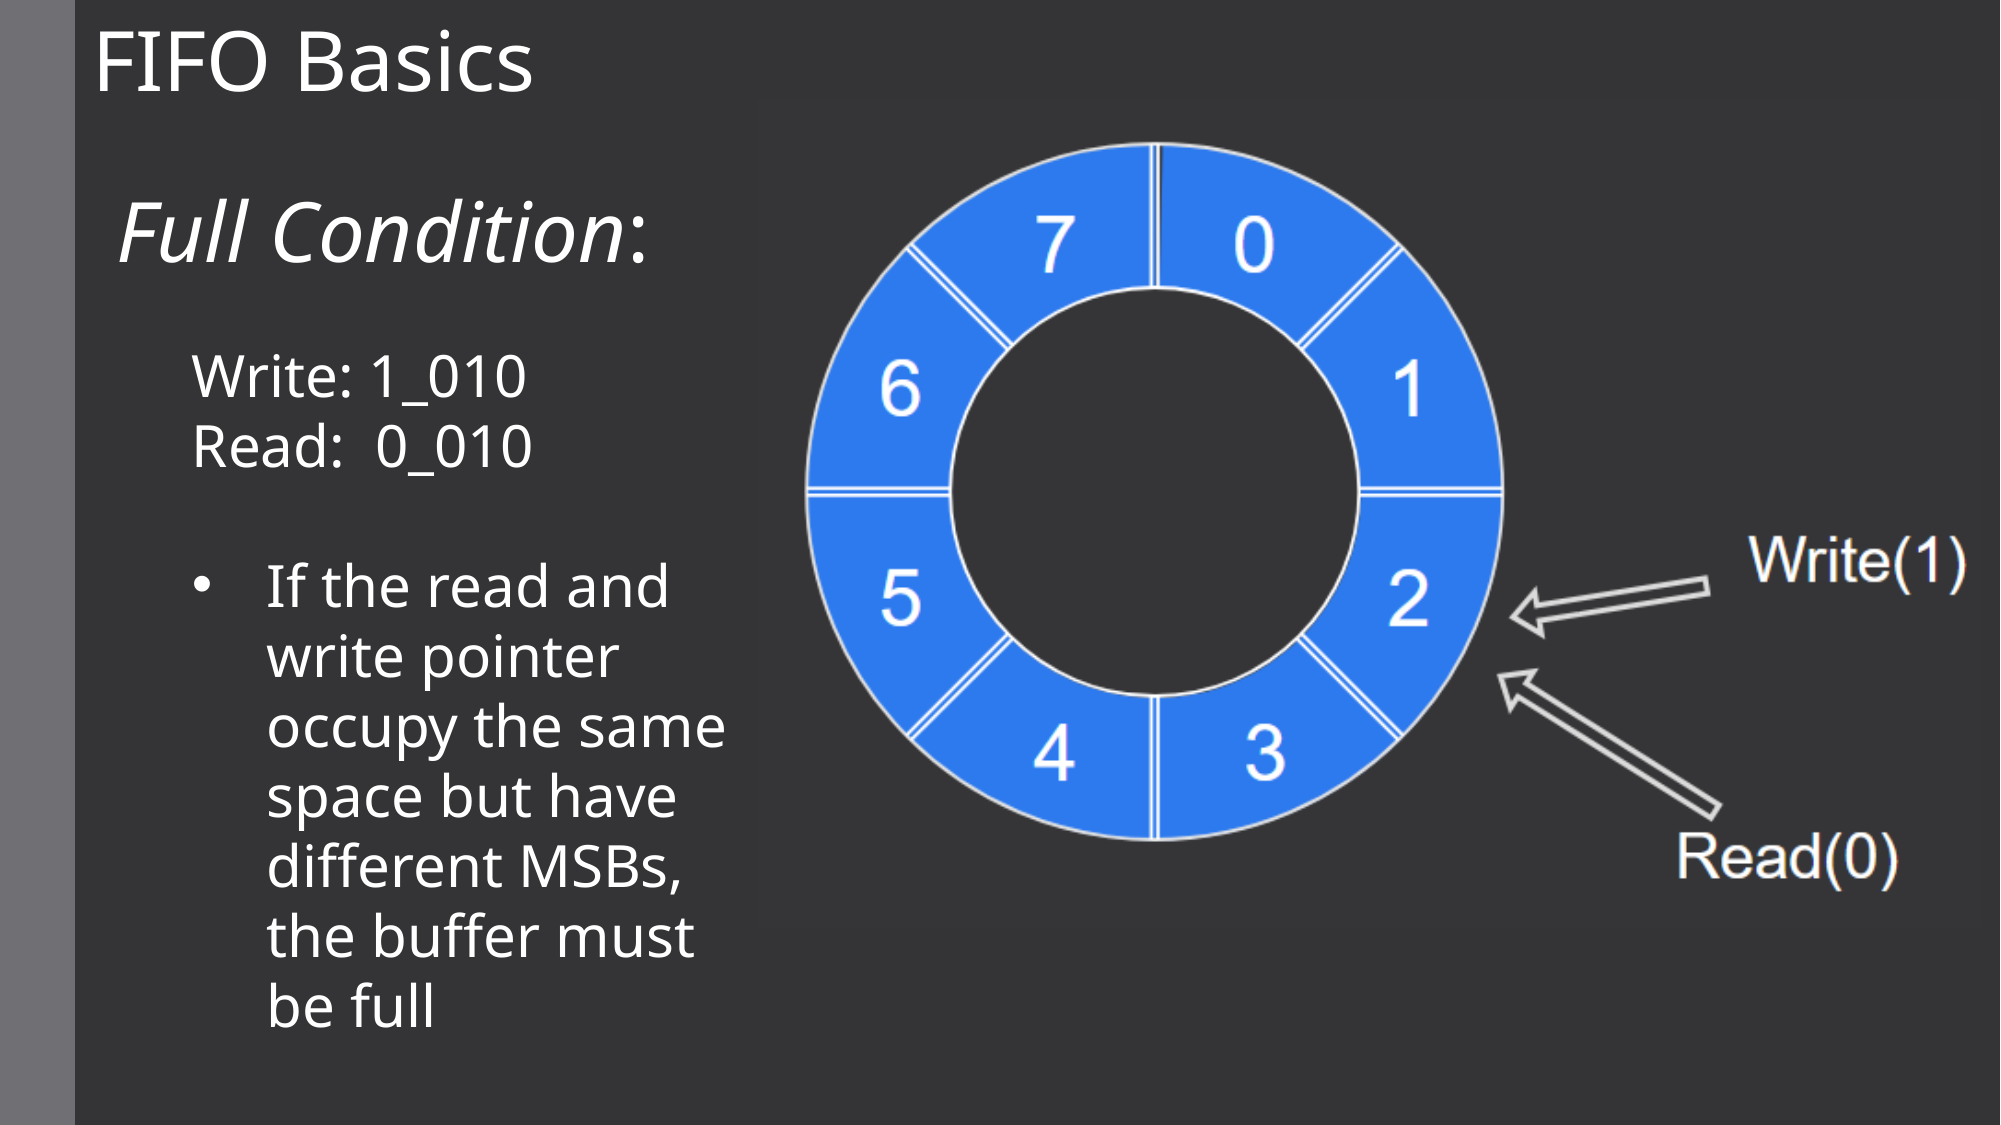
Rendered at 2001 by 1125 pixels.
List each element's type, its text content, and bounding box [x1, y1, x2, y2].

text_box FIFO Basics [77, 0, 1704, 116]
picture [757, 100, 1982, 928]
text_box Full Condition: Write: 1_010 Read: 0_010 If the read and write pointer occupy the same space but have different MSBs, the buffer must be full [101, 171, 776, 1047]
